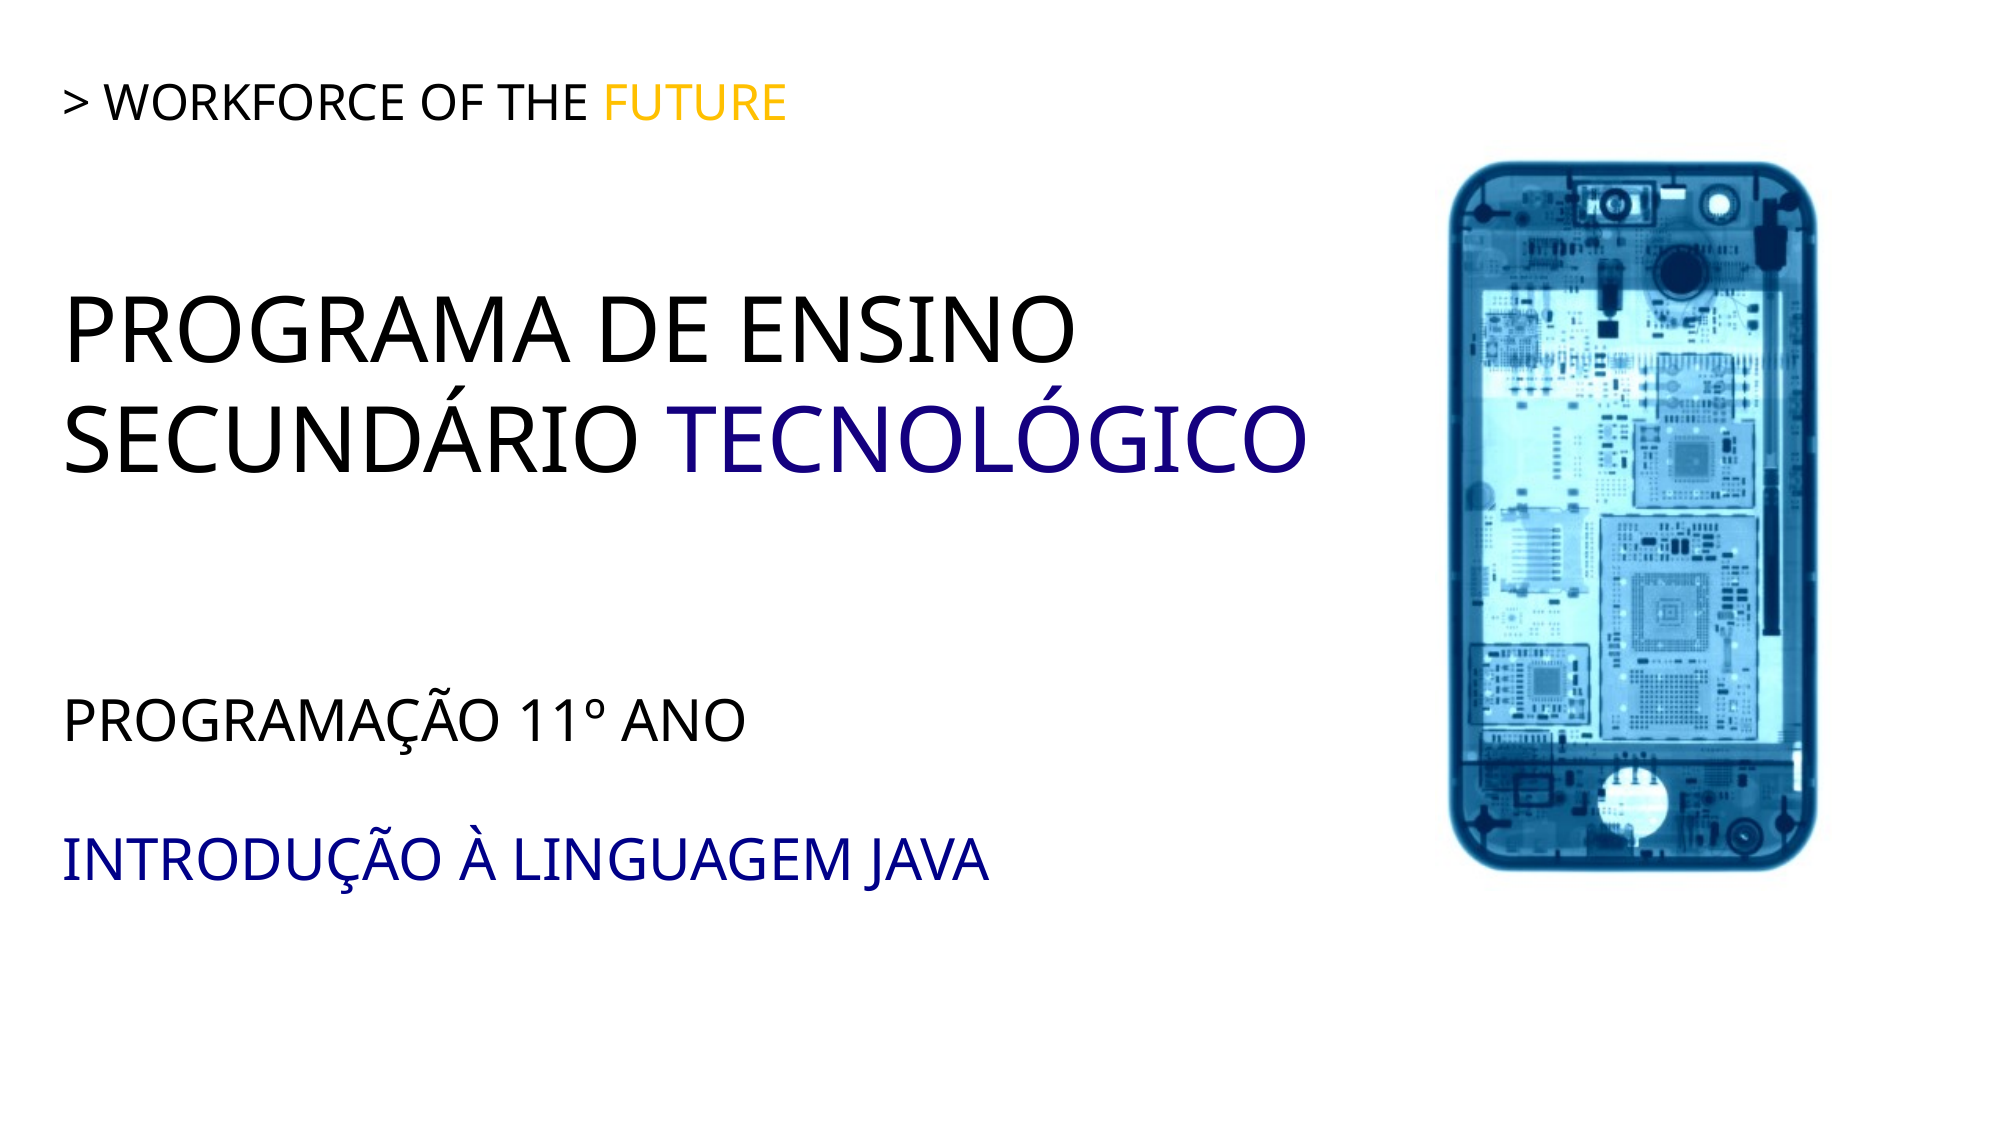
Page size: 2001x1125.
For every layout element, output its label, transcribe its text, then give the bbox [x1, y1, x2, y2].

text_box > WORKFORCE OF THE FUTURE PROGRAMA DE ENSINO SECUNDÁRIO TECNOLÓGICO [62, 70, 1355, 406]
list Programação 11º Ano Introdução à Linguagem JAVA [62, 667, 1293, 940]
picture [1435, 140, 1832, 891]
